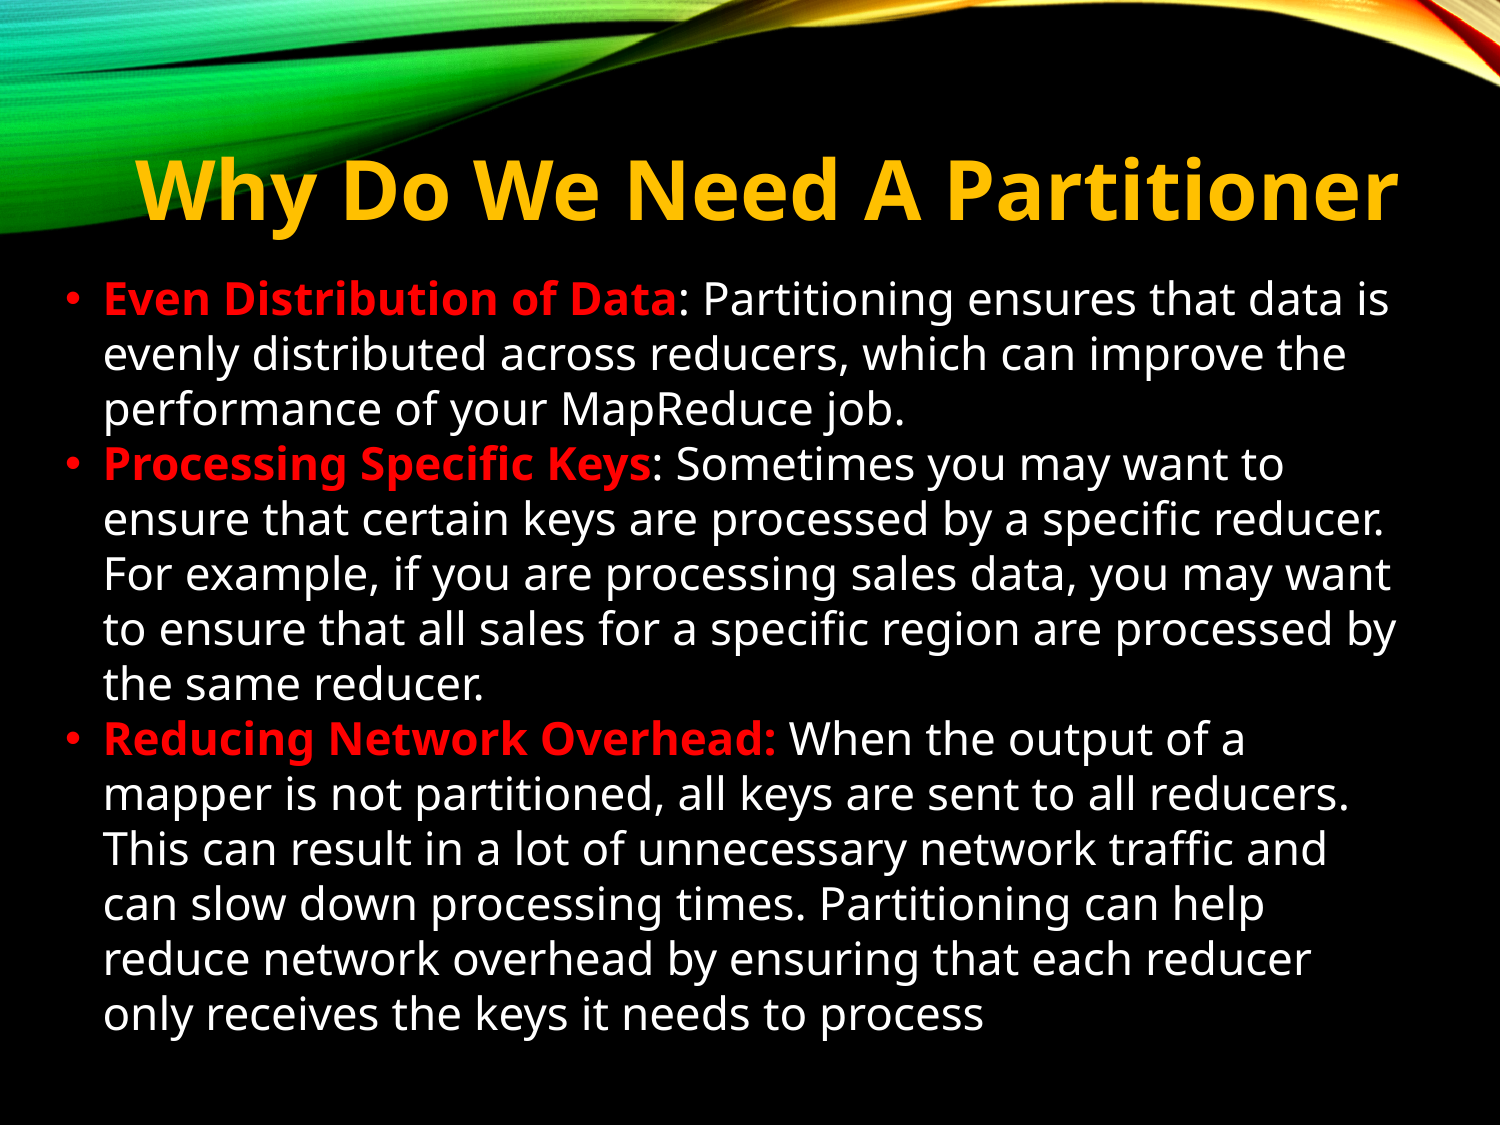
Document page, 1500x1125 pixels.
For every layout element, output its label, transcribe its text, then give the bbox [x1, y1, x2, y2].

list Even Distribution of Data: Partitioning ensures that data is evenly distributed across reducers, which can improve the performance of your MapReduce job. Processing Specific Keys: Sometimes you may want to ensure that certain keys are processed by a specific reducer. For example, if you are processing sales data, you may want to ensure that all sales for a specific region are processed by the same reducer. Reducing Network Overhead: When the output of a mapper is not partitioned, all keys are sent to all reducers. This can result in a lot of unnecessary network traffic and can slow down processing times. Partitioning can help reduce network overhead by ensuring that each reducer only receives the keys it needs to process [50, 262, 1416, 1050]
picture [0, 0, 1500, 237]
title Why Do We Need A Partitioner [84, 125, 1416, 262]
